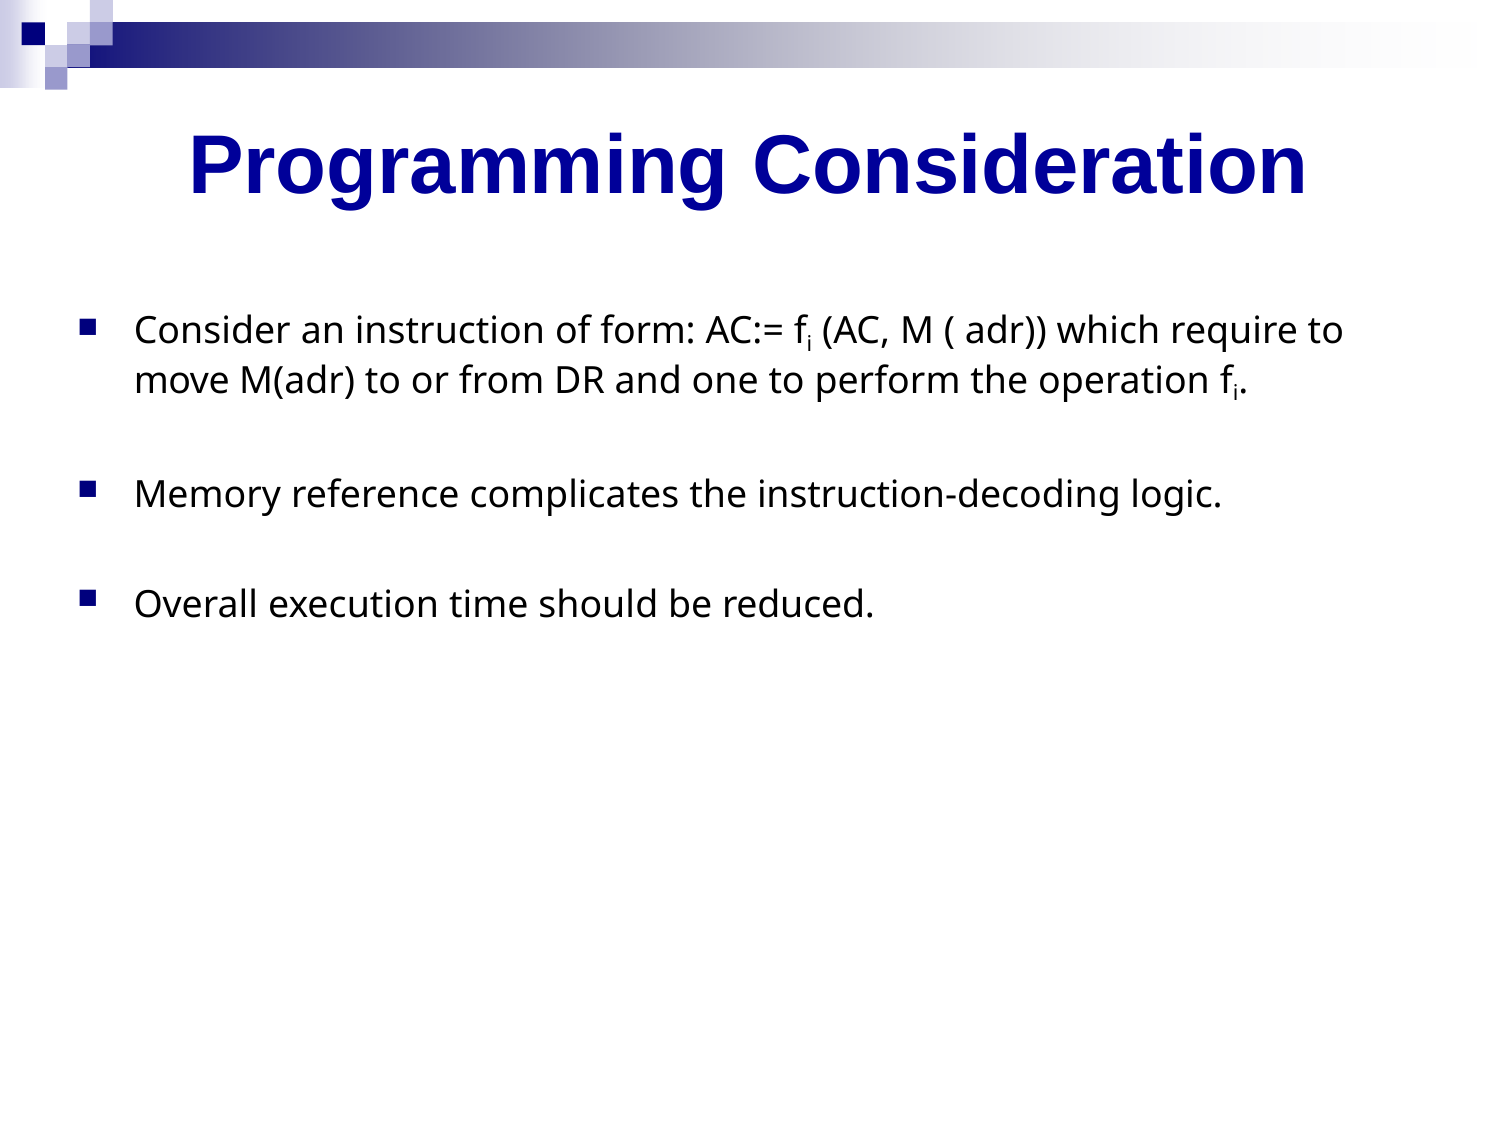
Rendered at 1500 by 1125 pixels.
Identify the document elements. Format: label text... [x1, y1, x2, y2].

text_box Consider an instruction of form: AC:= fi (AC, M ( adr)) which require to move M(adr) to or from DR and one to perform the operation fi. Memory reference complicates the instruction-decoding logic. Overall execution time should be reduced. [67, 304, 1400, 625]
picture [0, 0, 47, 88]
picture [90, 22, 1500, 68]
title Programming Consideration [134, 108, 1366, 299]
